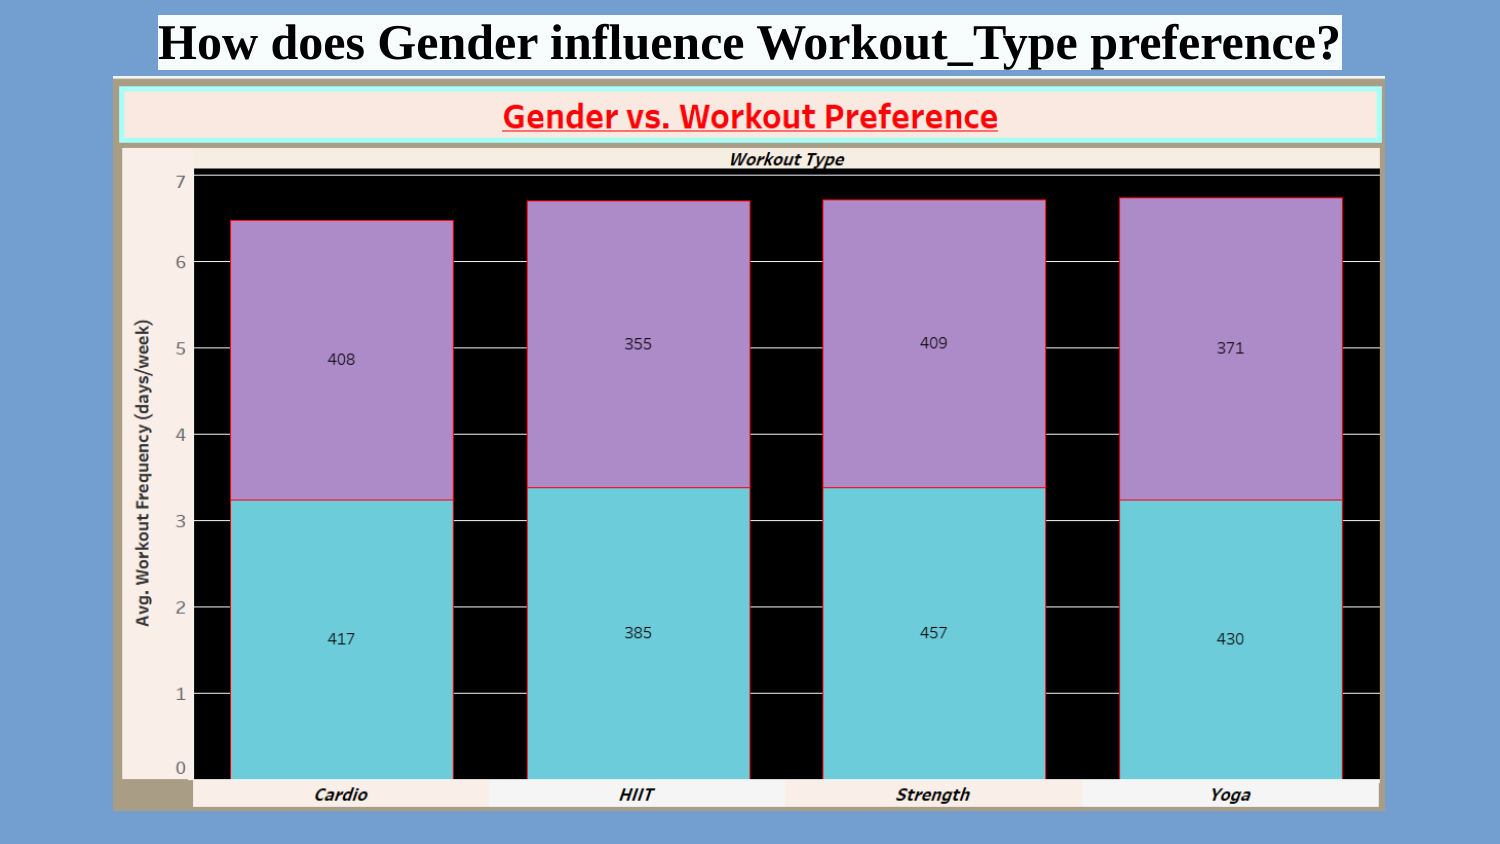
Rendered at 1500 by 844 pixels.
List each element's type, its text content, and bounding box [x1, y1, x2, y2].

title How does Gender influence Workout_Type preference? [0, 0, 1500, 77]
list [111, 76, 1389, 811]
